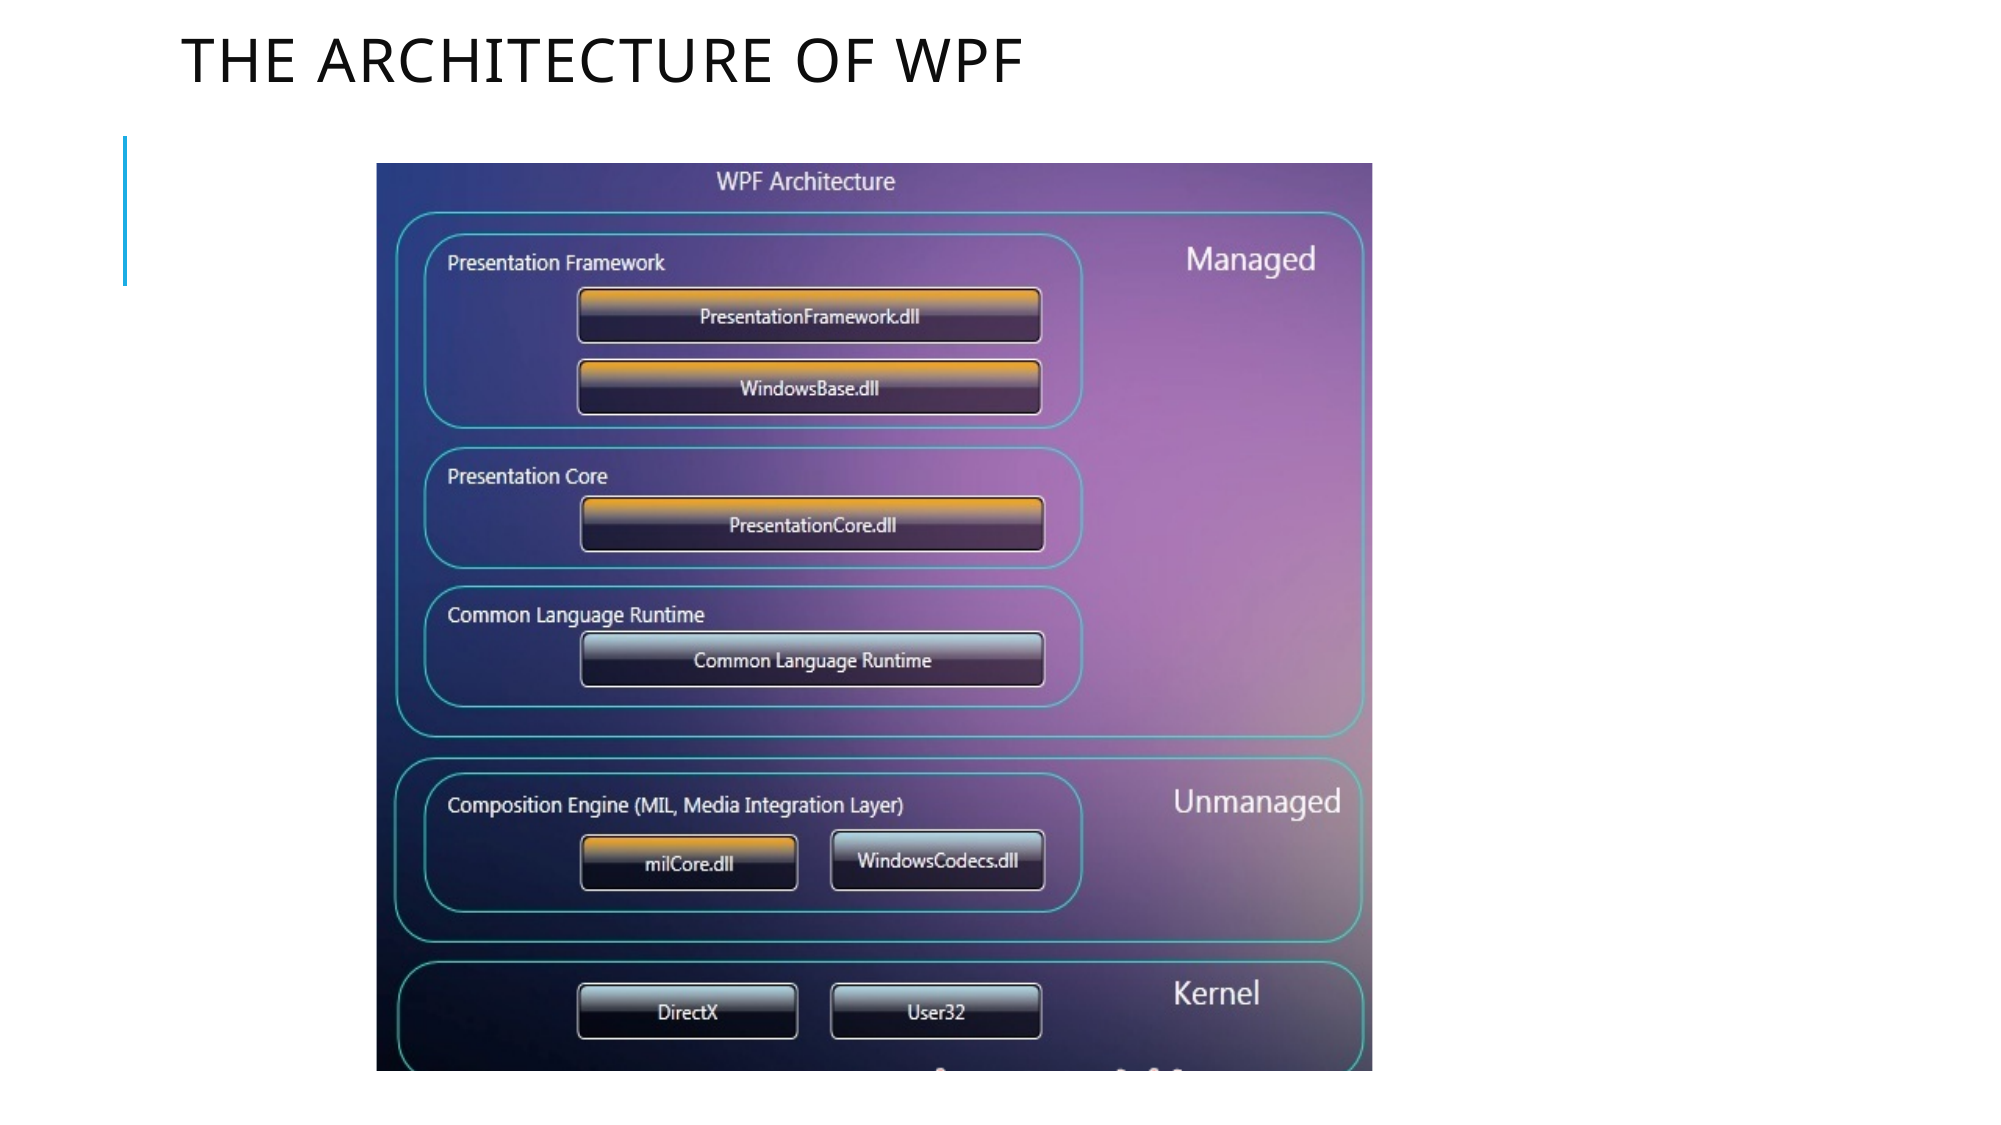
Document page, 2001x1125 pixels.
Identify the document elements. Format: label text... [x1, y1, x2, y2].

picture [376, 163, 1373, 1072]
title The Architecture of WPF [166, 28, 1761, 102]
